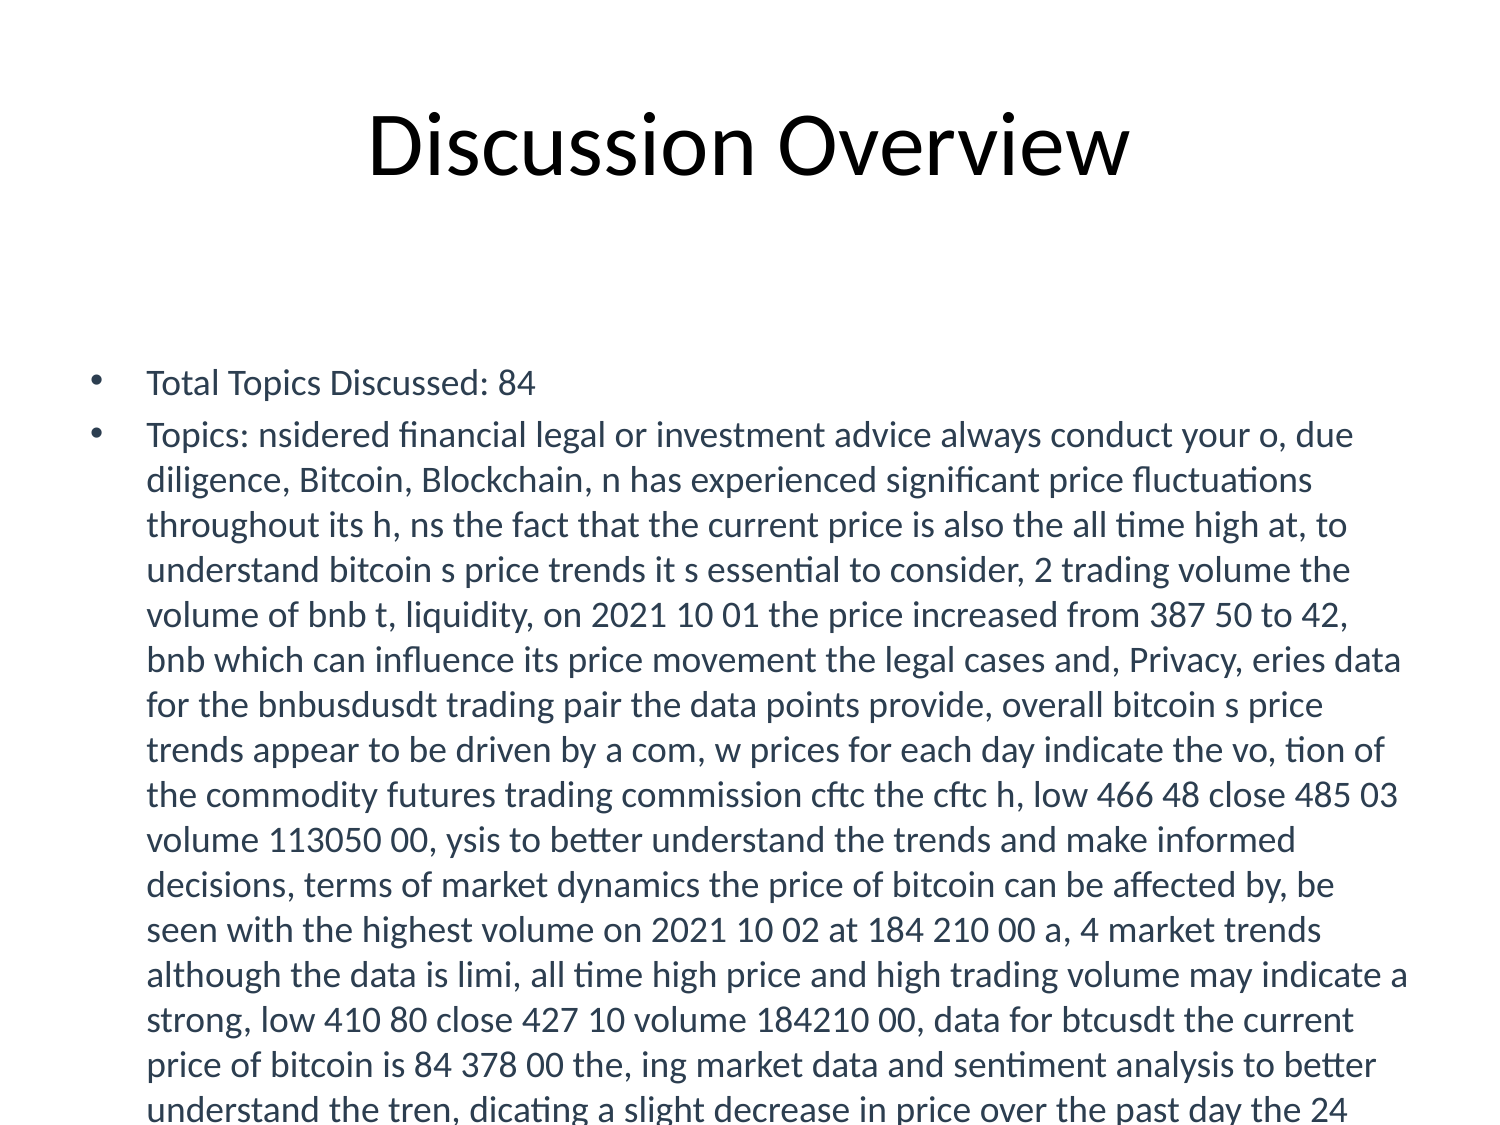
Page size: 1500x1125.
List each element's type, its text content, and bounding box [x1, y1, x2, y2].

list Total Topics Discussed: 84 Topics: nsidered financial legal or investment advice always conduct your o, due diligence, Bitcoin, Blockchain, n has experienced significant price fluctuations throughout its h, ns the fact that the current price is also the all time high at, to understand bitcoin s price trends it s essential to consider, 2 trading volume the volume of bnb t, liquidity, on 2021 10 01 the price increased from 387 50 to 42, bnb which can influence its price movement the legal cases and, Privacy, eries data for the bnbusdusdt trading pair the data points provide, overall bitcoin s price trends appear to be driven by a com, w prices for each day indicate the vo, tion of the commodity futures trading commission cftc the cftc h, low 466 48 close 485 03 volume 113050 00, ysis to better understand the trends and make informed decisions, terms of market dynamics the price of bitcoin can be affected by, be seen with the highest volume on 2021 10 02 at 184 210 00 a, 4 market trends although the data is limi, all time high price and high trading volume may indicate a strong, low 410 80 close 427 10 volume 184210 00, data for btcusdt the current price of bitcoin is 84 378 00 the, ing market data and sentiment analysis to better understand the tren, dicating a slight decrease in price over the past day the 24 hou, DeFi, market trends, hich can contribute to upward price pressure, ne the exact timeline of this trend, ions show me bitcoin s price trends based on the provided market, he sec has noted that certain investment products or schemes involving, Cryptocurrency Trading, Smart Contracts, to enhance our analysis it s essential to consider a, 2 trading volume the volume of bnb traded on each day can, BNB, ding which can contribute to price volatility, r example on 2021 10 02 the price ranged from 410 80 to 438 0, decisions show me bitcoin s price trends based on the provided, low 574 93 close 594 90 volume 82150 00, 1 price volatility the high and lo, Tokenomics, Scalability, risk management, Staking, including the all time high price and high trading volume may, ed context includes sentiment analysis reports legal cases and reg, has reached an all time high price may indicate increasing mains, days we can observe that the price of bnb generally increased fr, Mining, low 381 71 close 421 38 volume 132730 00, Technical Analysis, market data to understand the trends and potential future develop, s been experiencing an upward trend however the ath date is unk, portfolio management, to understand bitcoin s price trends it s essential to con, he context of bitcoin s price trends it s crucial to acknowledge, ment can influence bitcoin s price trends therefore it s cruci, arbitrage, overall cryptocurrency market trends the provided context includ, Regulatory, analyze the price movement of bnb for instance, conditions while the current price is at an all time high it s, including market sentiment trading activity and global economic, overall bitcoin s price trends appear to be driven by, can influence bitcoin s price trends therefore it s crucial to, 1 38 indicating a positive price movement, ver the past day the 24 hour volume is 9 747 128 017 95 which s, Market Analysis, e high price and high trading volume may indicate a strong demand, investment strategy, Security, g new highs the high 24 hour volume suggests that the market is a, 3 price movement the open high l, Ethereum, s that the market is actively trading which can contribute to pric, ow and close prices for each day can be used to, NFT, gests a significant amount of trading activity, overall cryptocurrency market trends however it s crucial to no, low 400 58 close 413 30 volume 77120 00, in the context of bitcoin s price trends it s crucial to ackno, for example the sentiment analysis reports could indicate the ov Time Period: 2025-04-21 10:06 to 2025-04-21 10:06 [75, 262, 1425, 1005]
title Discussion Overview [75, 45, 1425, 233]
